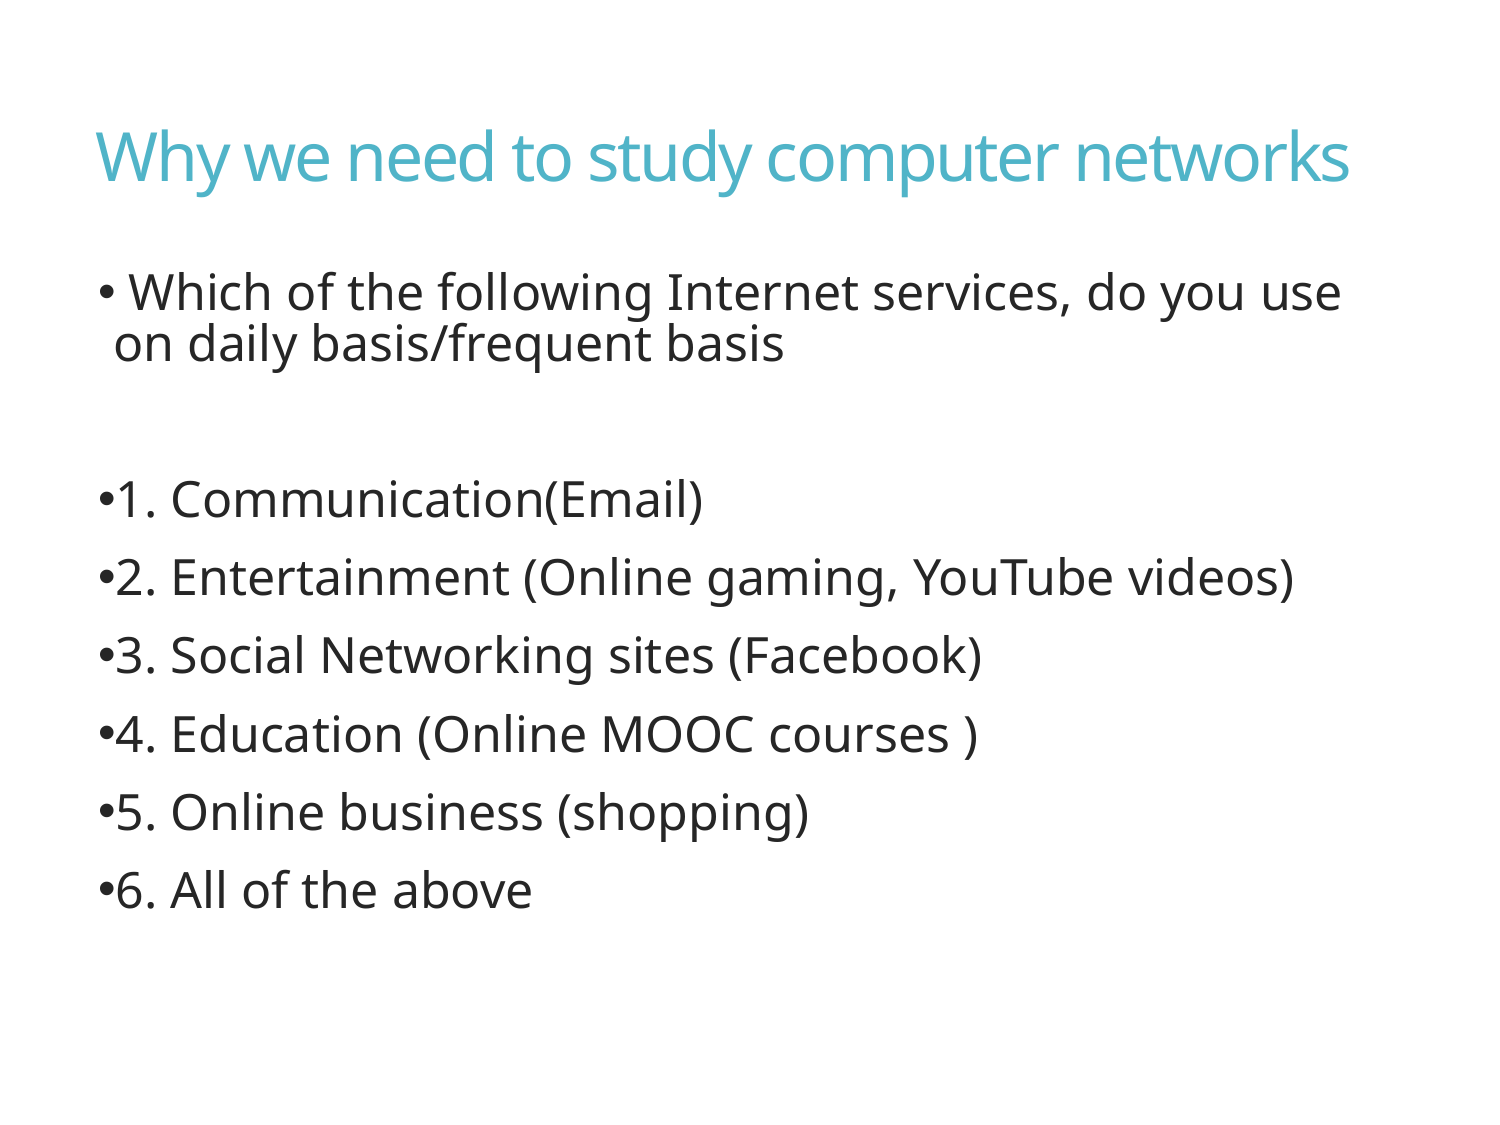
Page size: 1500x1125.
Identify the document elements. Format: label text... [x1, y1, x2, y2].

title Why we need to study computer networks [80, 81, 1407, 238]
list Which of the following Internet services, do you use on daily basis/frequent basis 1. Communication(Email) 2. Entertainment (Online gaming, YouTube videos) 3. Social Networking sites (Facebook) 4. Education (Online MOOC courses ) 5. Online business (shopping) 6. All of the above [83, 262, 1407, 945]
